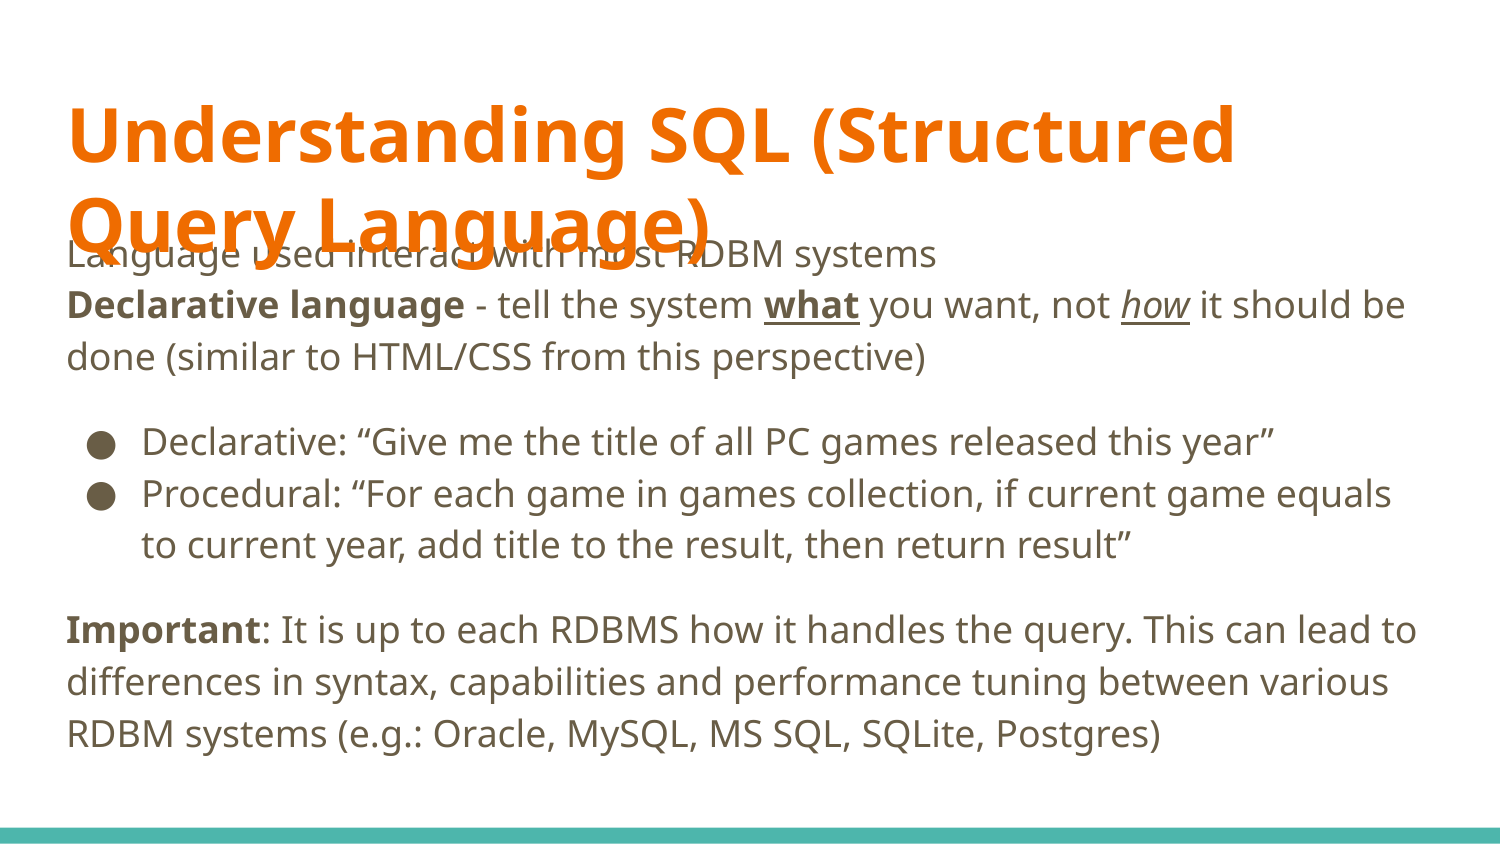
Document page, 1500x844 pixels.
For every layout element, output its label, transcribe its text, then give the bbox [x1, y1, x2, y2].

list Language used interact with most RDBM systems Declarative language - tell the system what you want, not how it should be done (similar to HTML/CSS from this perspective) Declarative: “Give me the title of all PC games released this year” Procedural: “For each game in games collection, if current game equals to current year, add title to the result, then return result” Important: It is up to each RDBMS how it handles the query. This can lead to differences in syntax, capabilities and performance tuning between various RDBM systems (e.g.: Oracle, MySQL, MS SQL, SQLite, Postgres) [51, 207, 1449, 750]
title Understanding SQL (Structured Query Language) [51, 72, 1449, 189]
